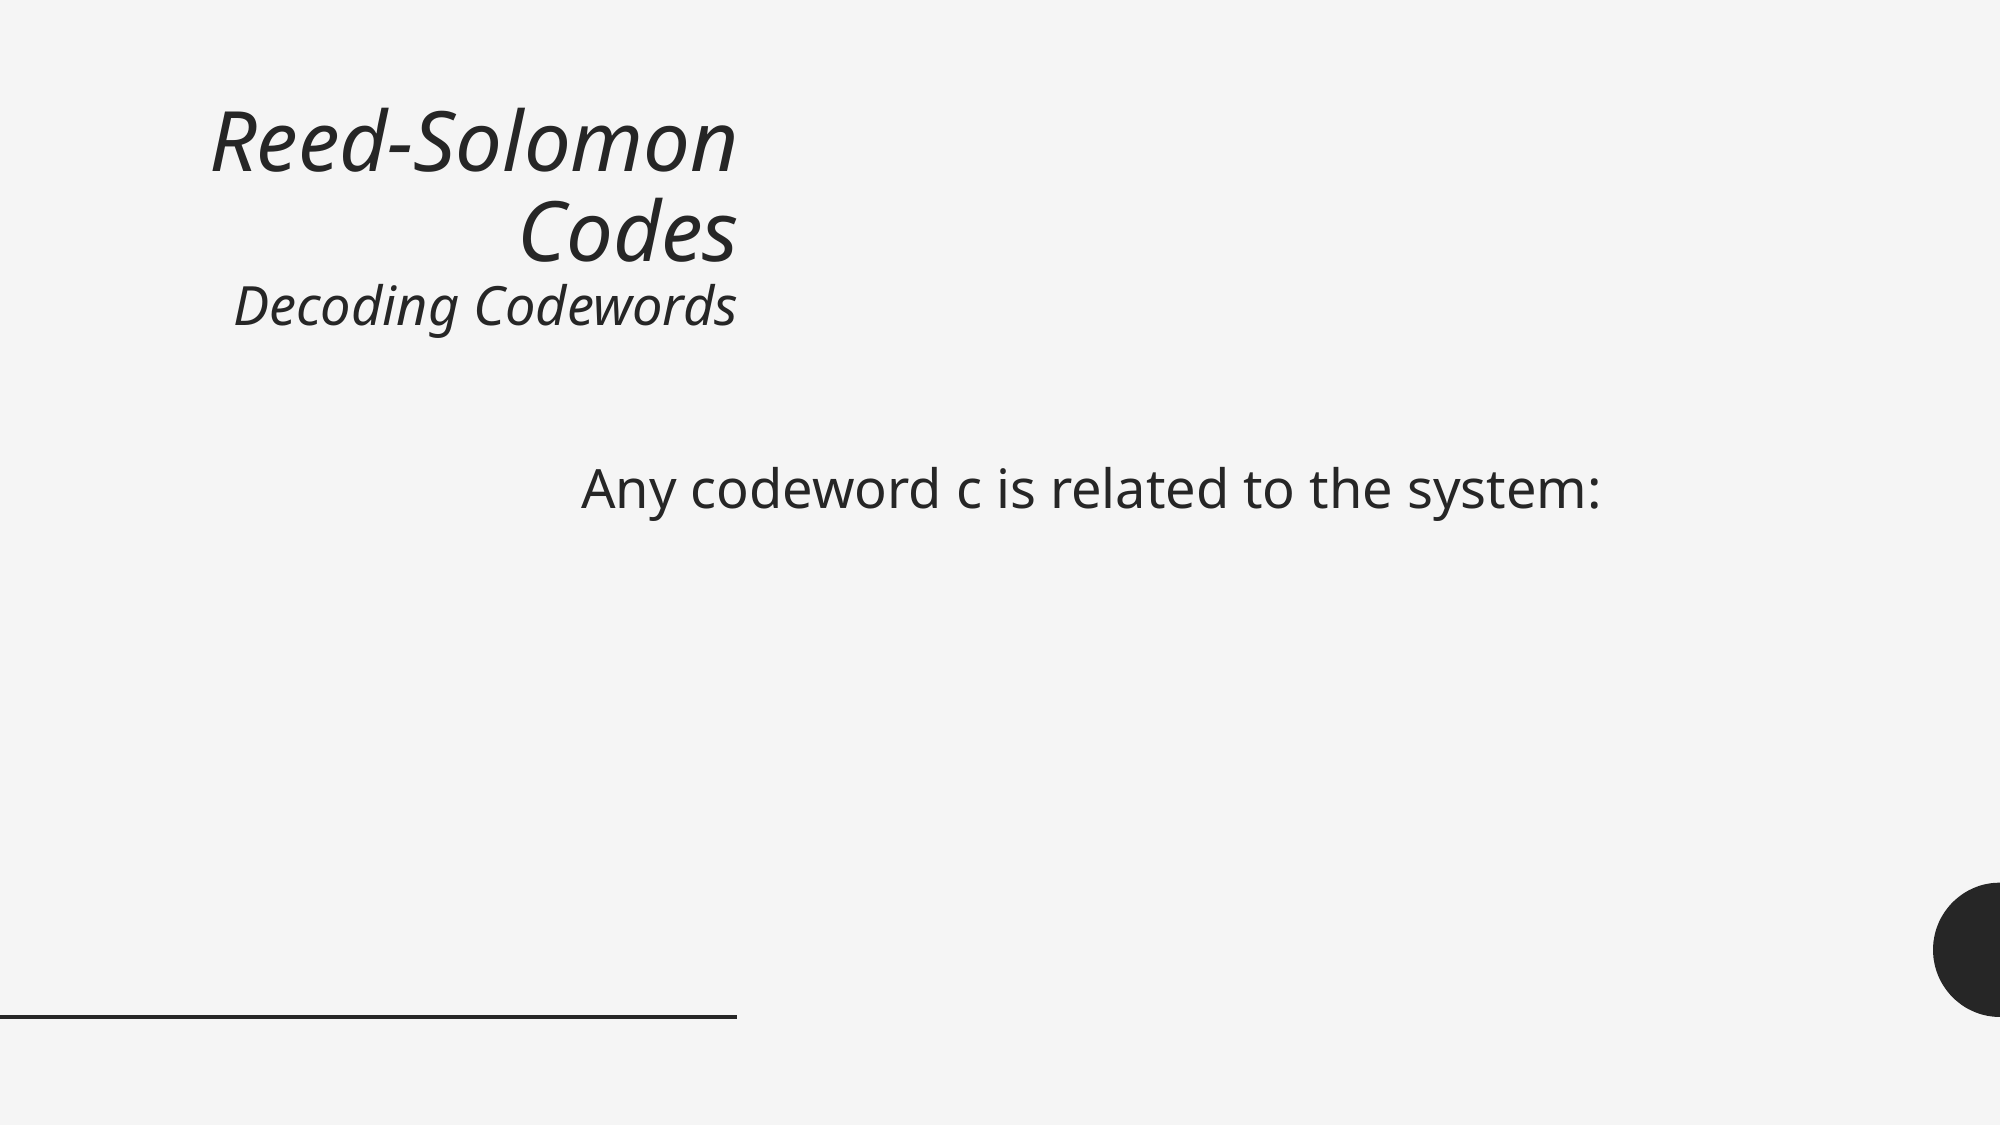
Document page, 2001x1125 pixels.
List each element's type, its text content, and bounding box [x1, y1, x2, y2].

title Reed-Solomon Codes Decoding Codewords [125, 91, 754, 905]
